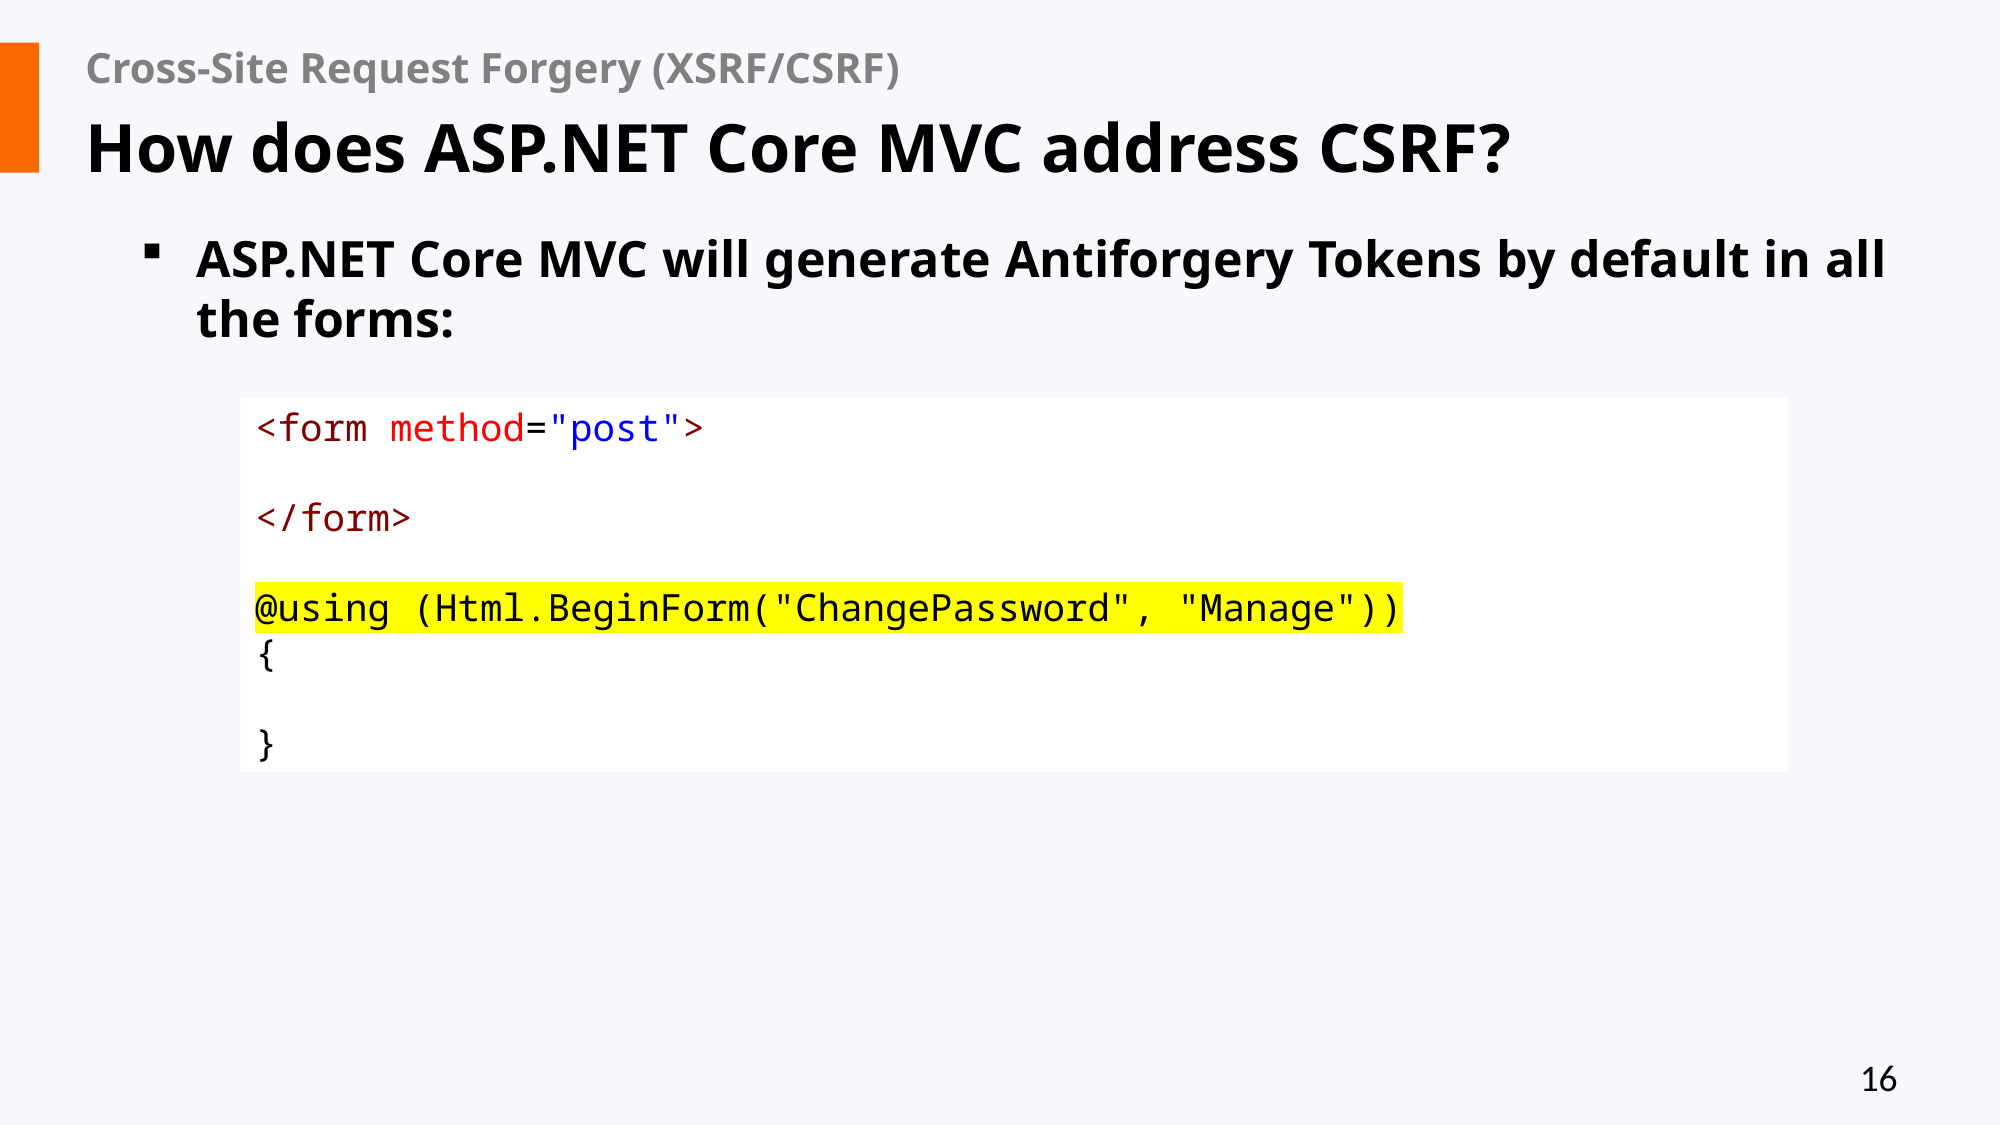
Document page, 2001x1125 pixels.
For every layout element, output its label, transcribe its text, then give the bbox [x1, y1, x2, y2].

title Cross-Site Request Forgery (XSRF/CSRF) [70, 42, 1902, 90]
list How does ASP.NET Core MVC address CSRF? [70, 98, 1902, 169]
list ASP.NET Core MVC will generate Antiforgery Tokens by default in all the forms: [125, 219, 1903, 1010]
text_box <form method="post"> </form> @using (Html.BeginForm("ChangePassword", "Manage")) { } [240, 397, 1788, 772]
